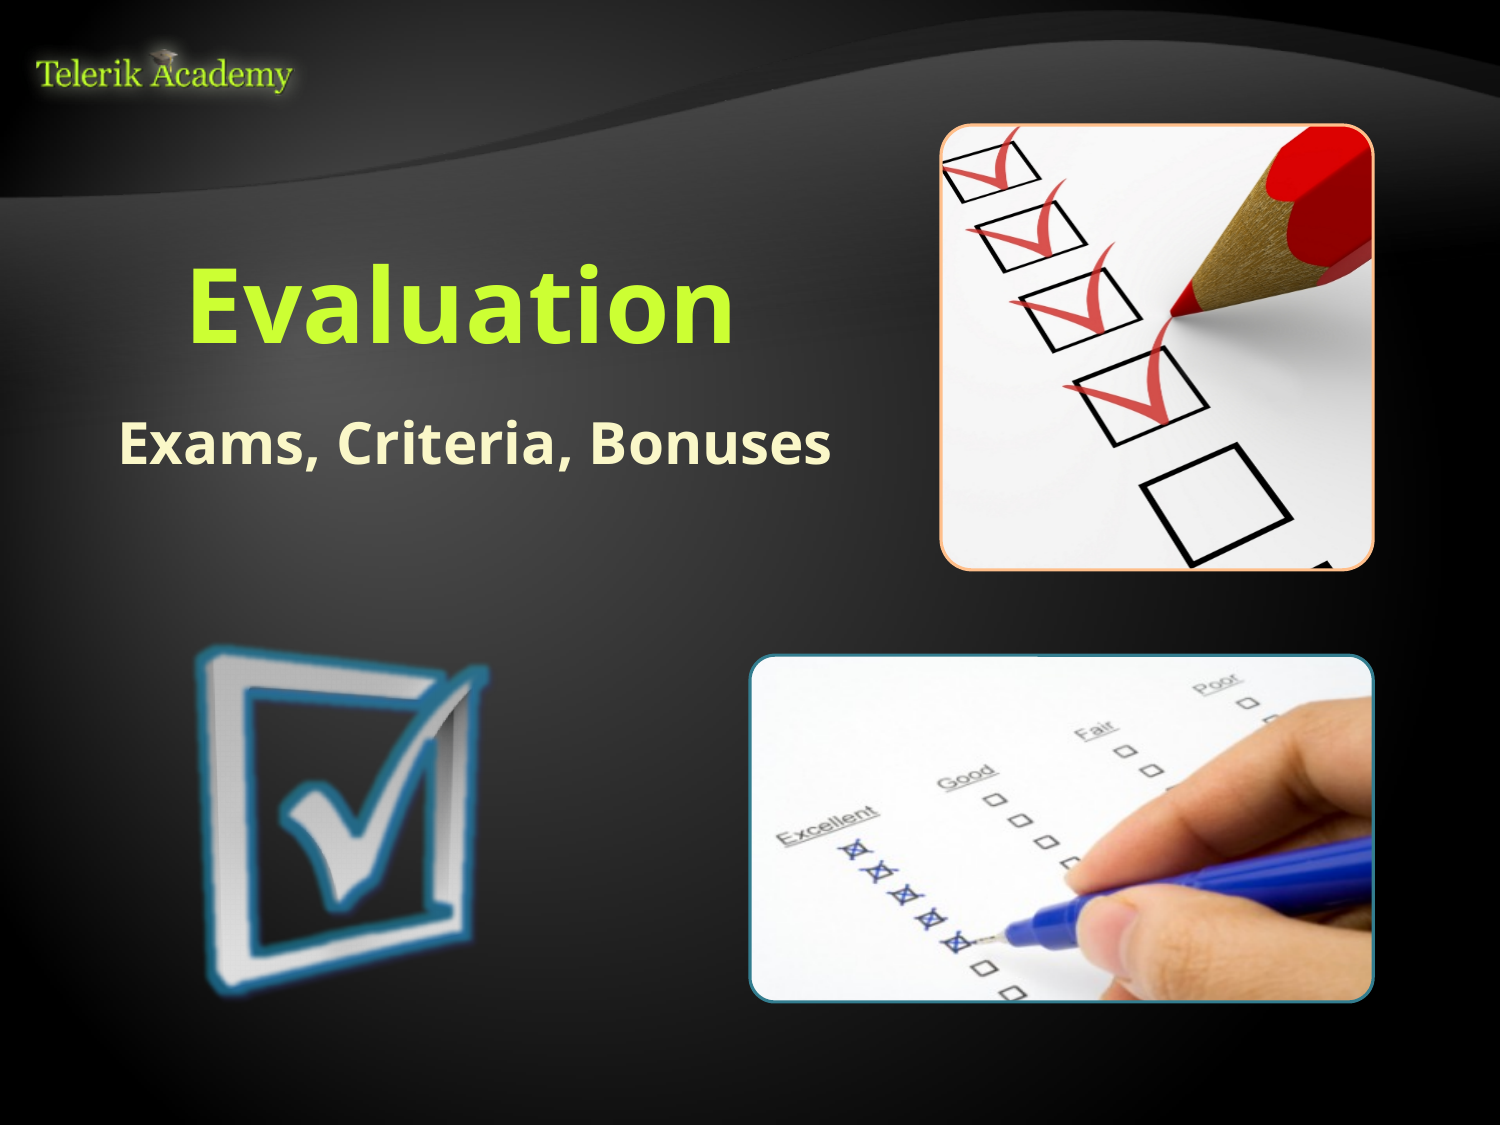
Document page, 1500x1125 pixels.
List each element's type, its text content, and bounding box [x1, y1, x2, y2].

title Evaluation [62, 249, 888, 363]
subtitle Exams, Criteria, Bonuses [62, 394, 888, 488]
picture [0, 0, 1500, 1125]
